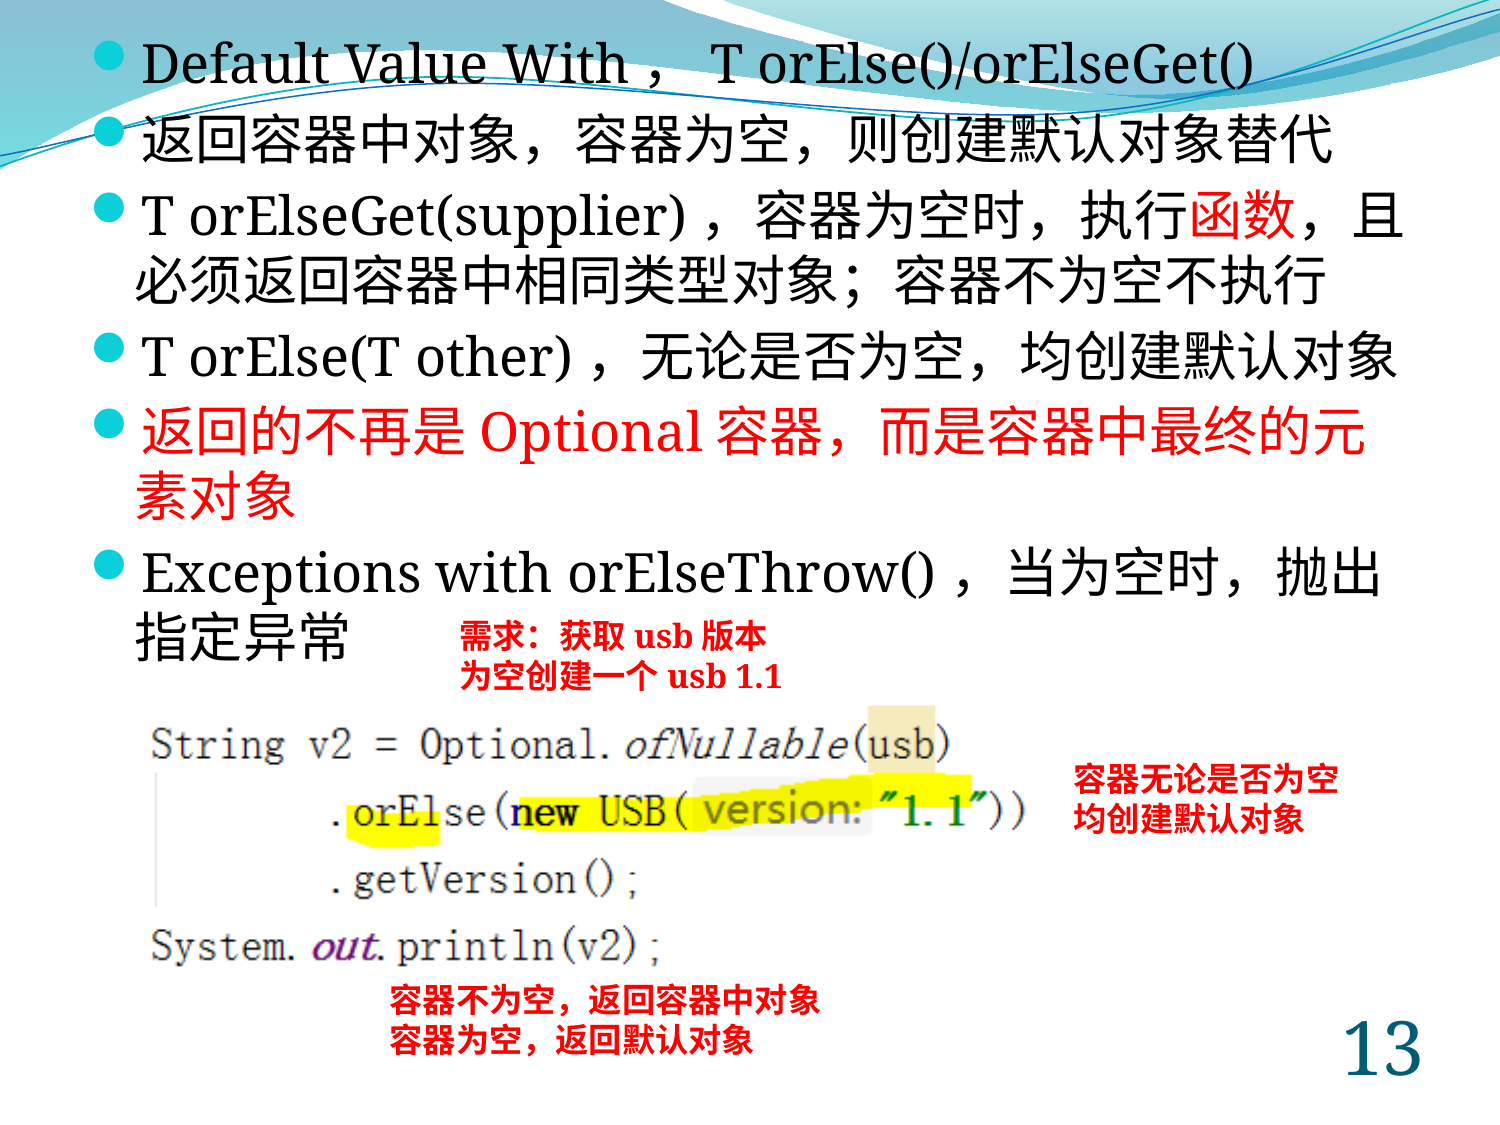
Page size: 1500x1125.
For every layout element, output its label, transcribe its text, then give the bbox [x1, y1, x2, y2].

text_box 容器不为空，返回容器中对象 容器为空，返回默认对象 [374, 1002, 837, 1067]
list Default Value With，T orElse()/orElseGet() 返回容器中对象，容器为空，则创建默认对象替代 T orElseGet(supplier)，容器为空时，执行函数，且必须返回容器中相同类型对象；容器不为空不执行 T orElse(T other)，无论是否为空，均创建默认对象 返回的不再是Optional容器，而是容器中最终的元素对象 Exceptions with orElseThrow()，当为空时，抛出指定异常 [75, 22, 1425, 1038]
text_box 容器无论是否为空 均创建默认对象 [1064, 750, 1355, 846]
picture [135, 703, 1058, 990]
text_box 需求：获取usb版本 为空创建一个usb 1.1 [444, 608, 798, 703]
slide_number 12 [1299, 1042, 1425, 1103]
